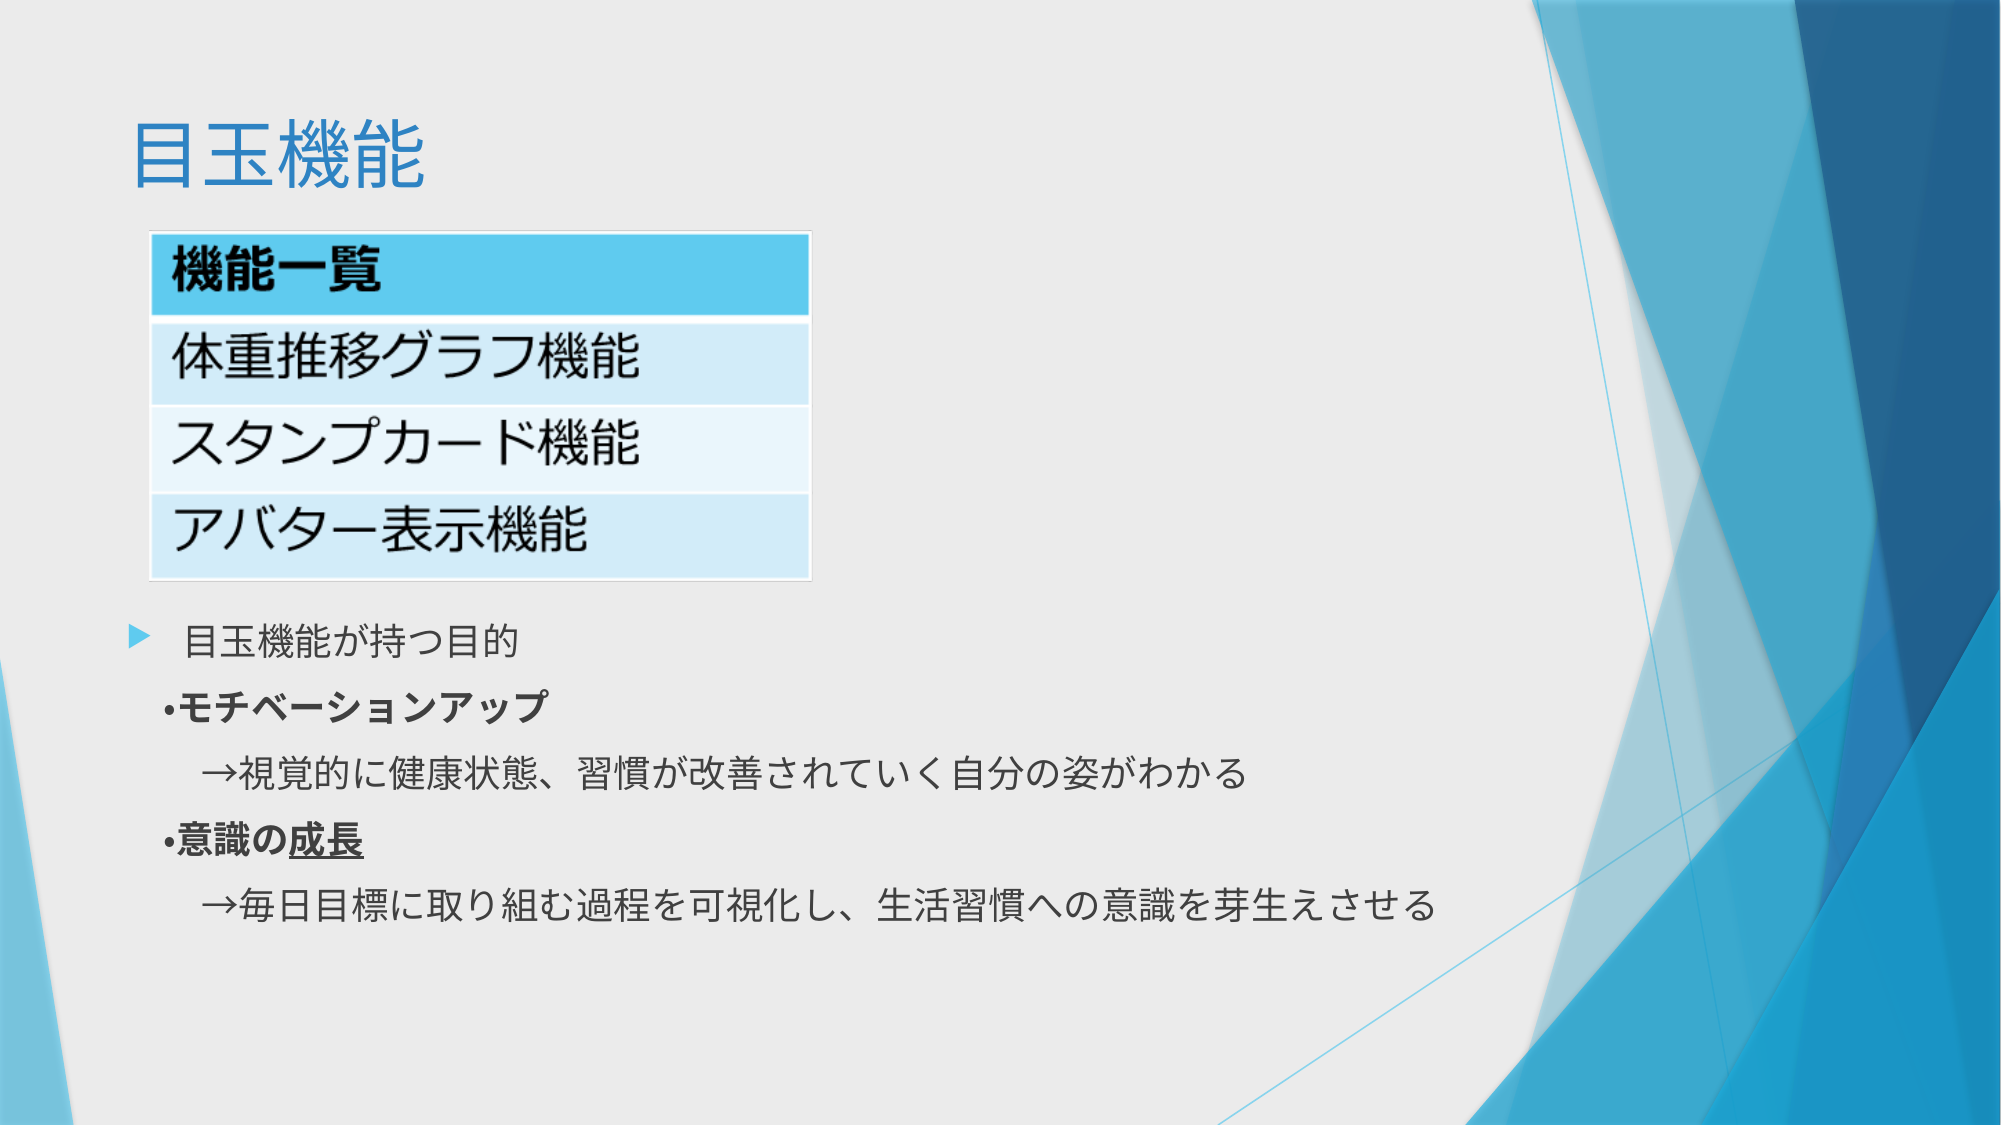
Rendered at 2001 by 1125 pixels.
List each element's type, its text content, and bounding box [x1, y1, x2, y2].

title 目玉機能 [111, 99, 1522, 317]
picture [148, 227, 817, 601]
list 目玉機能が持つ目的 ・モチベーションアップ →視覚的に健康状態、習慣が改善されていく自分の姿がわかる ・意識の成長 →毎日目標に取り組む過程を可視化し、生活習慣への意識を芽生えさせる [111, 347, 1572, 1017]
